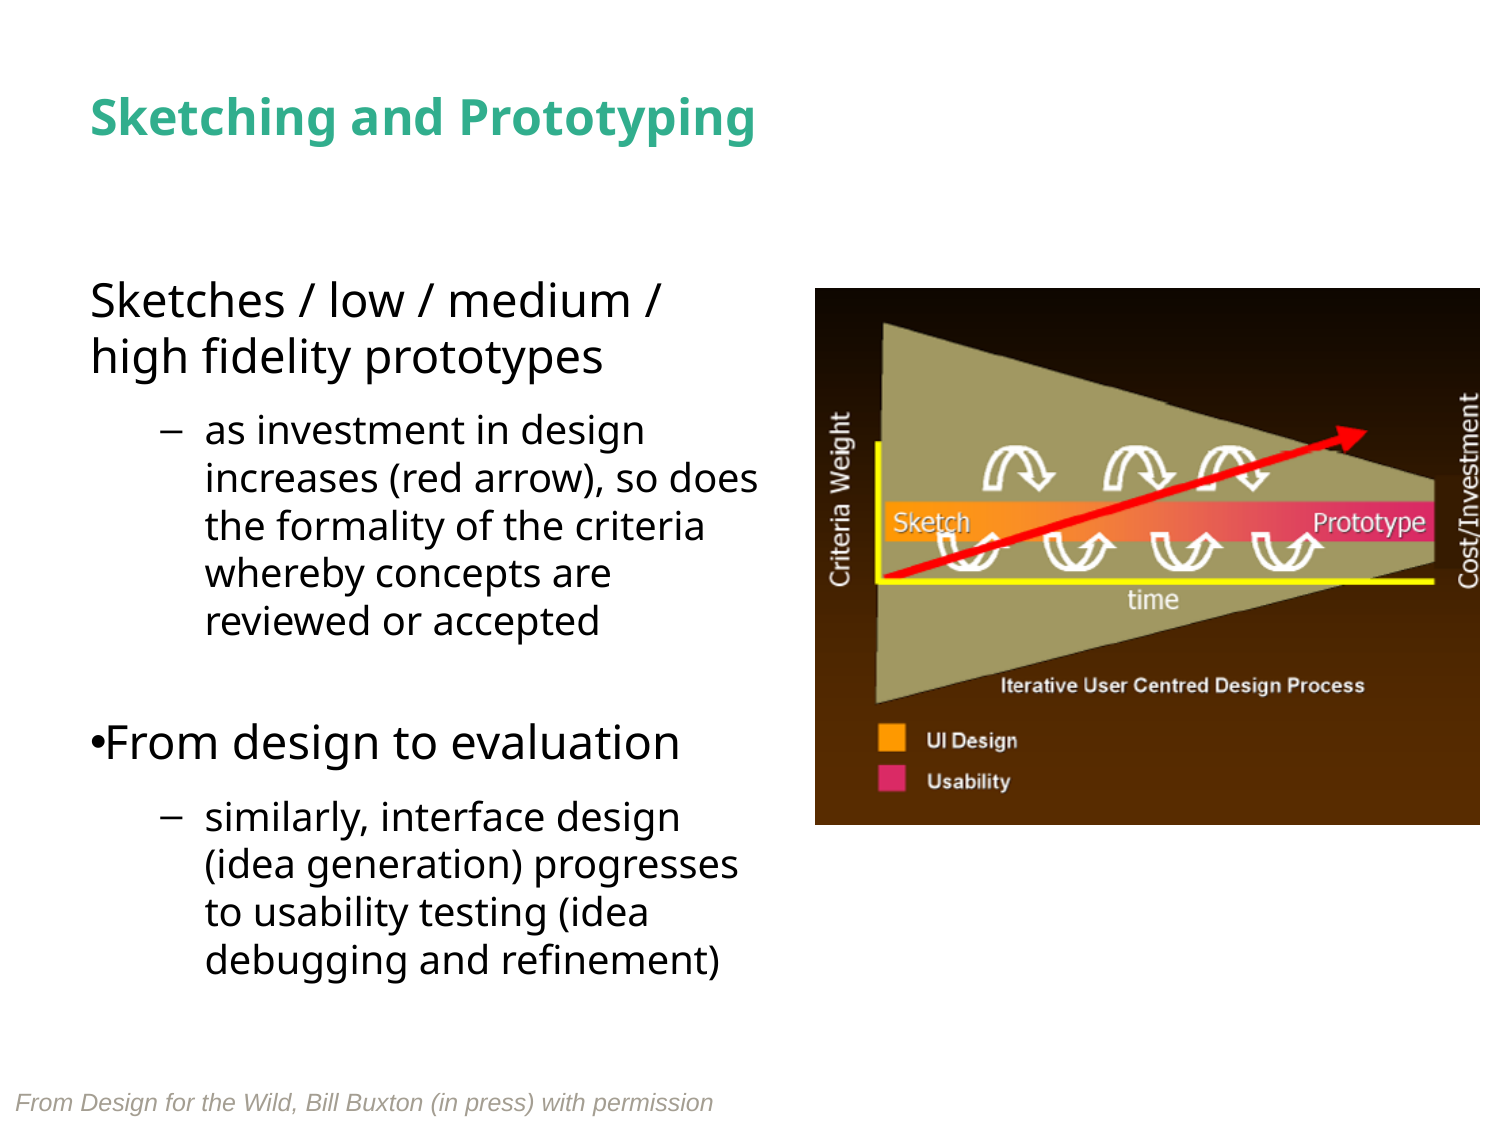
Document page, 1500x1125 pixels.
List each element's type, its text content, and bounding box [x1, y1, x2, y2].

title Sketching and Prototyping [75, 45, 1425, 187]
list Sketches / low / medium / high fidelity prototypes as investment in design increases (red arrow), so does the formality of the criteria whereby concepts are reviewed or accepted From design to evaluation similarly, interface design (idea generation) progresses to usability testing (idea debugging and refinement) [75, 262, 777, 1005]
picture [815, 288, 1480, 825]
text_box From Design for the Wild, Bill Buxton (in press) with permission [0, 1078, 744, 1124]
